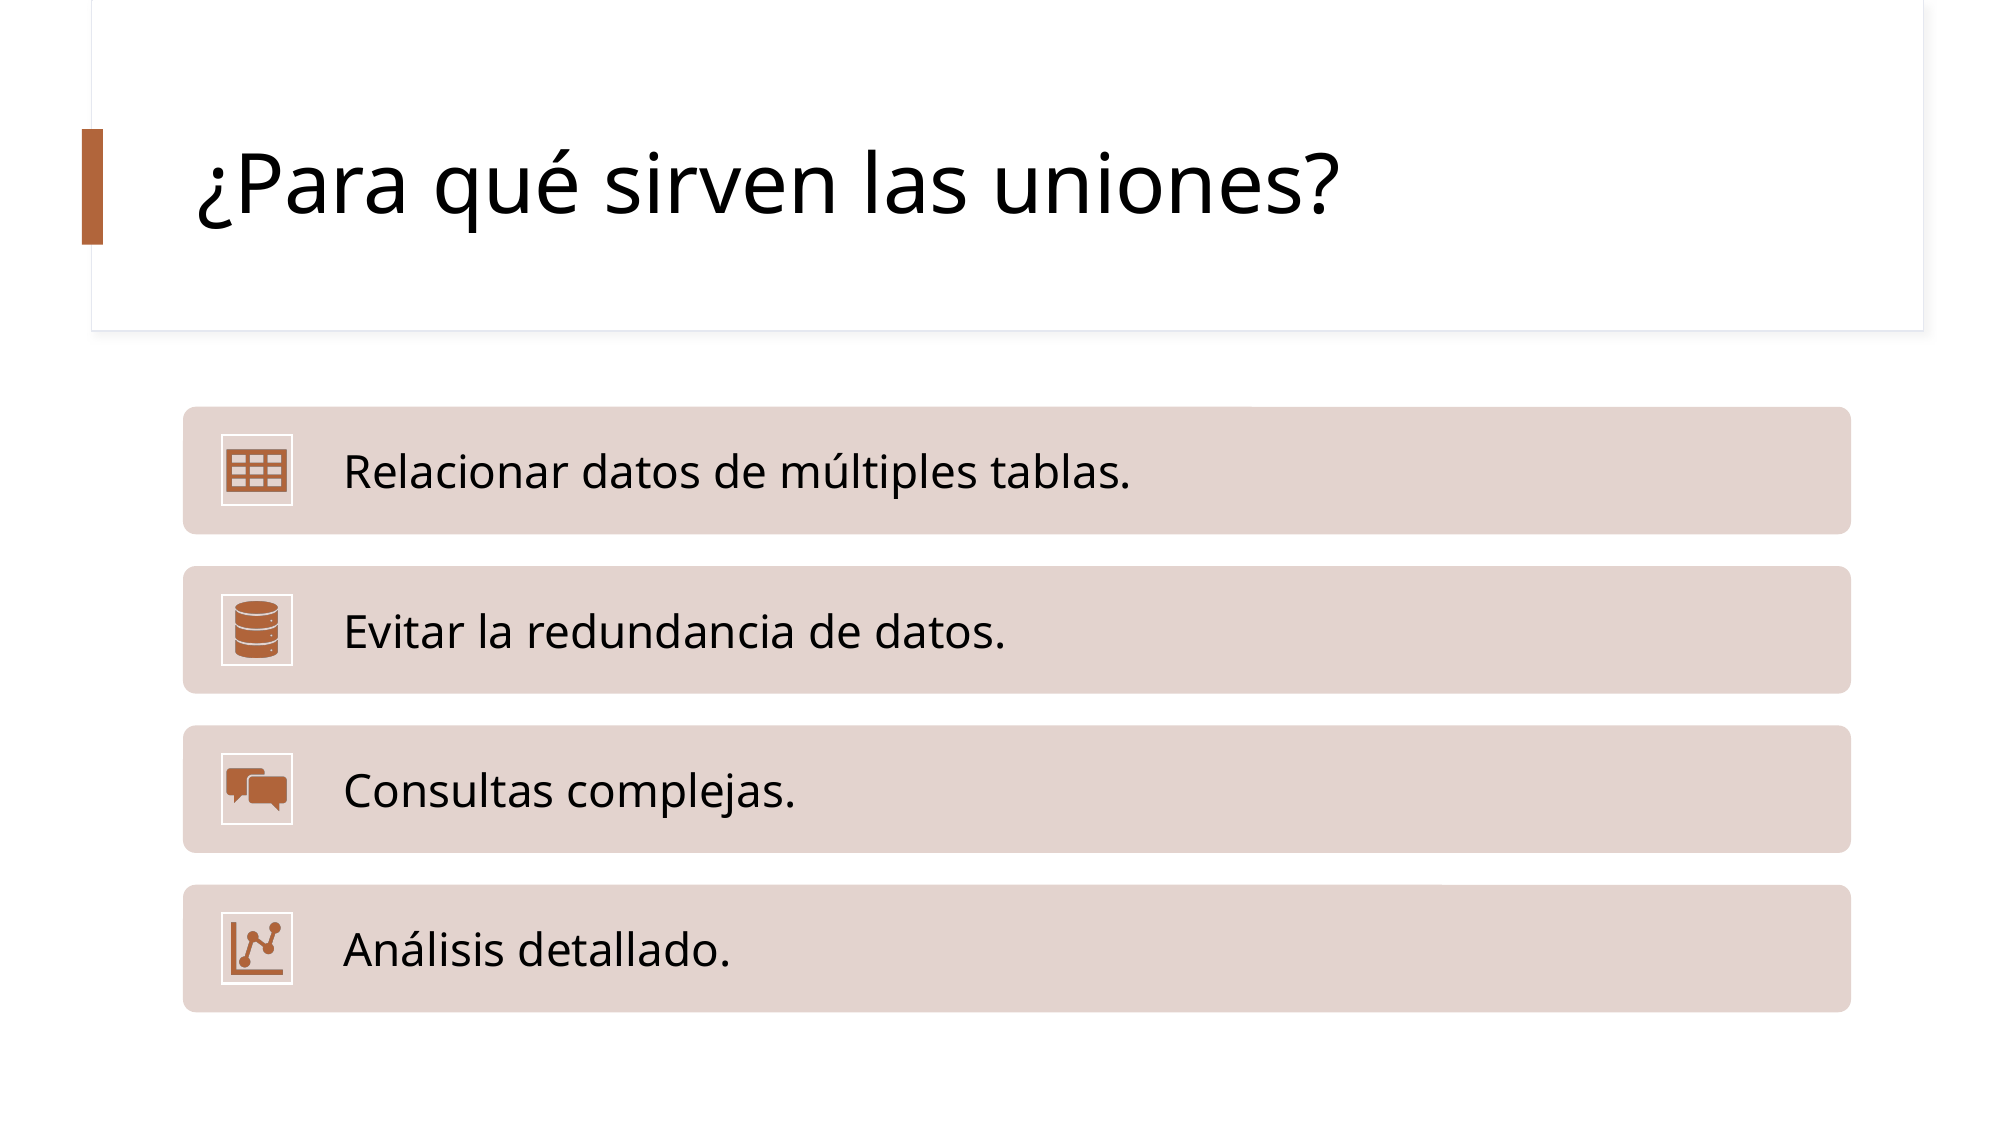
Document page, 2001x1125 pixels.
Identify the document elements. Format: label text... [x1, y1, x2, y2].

title ¿Para qué sirven las uniones? [183, 90, 1851, 284]
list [182, 406, 1851, 1013]
